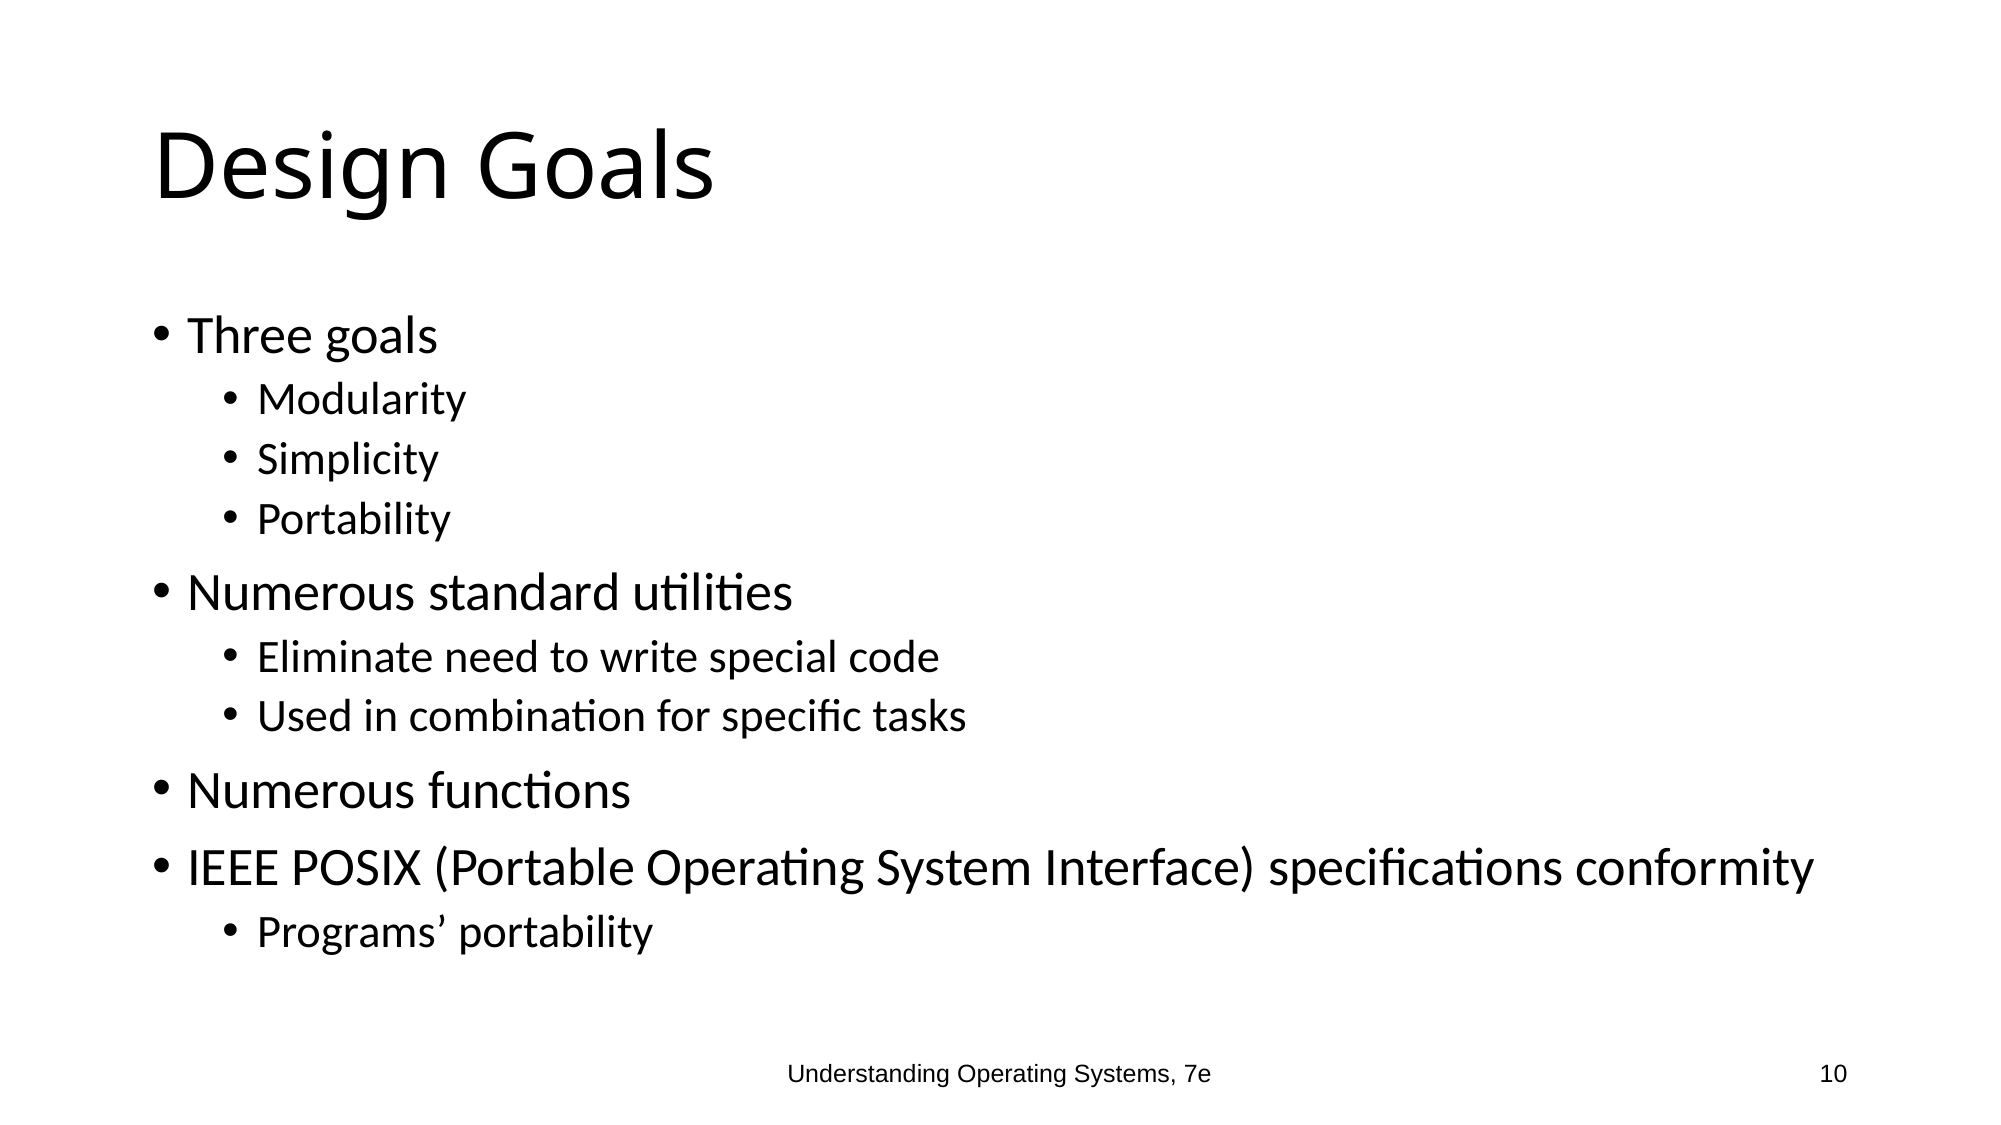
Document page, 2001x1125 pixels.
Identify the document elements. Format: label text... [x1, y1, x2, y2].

list Three goals Modularity Simplicity Portability Numerous standard utilities Eliminate need to write special code Used in combination for specific tasks Numerous functions IEEE POSIX (Portable Operating System Interface) specifications conformity Programs’ portability [137, 299, 1863, 1014]
title Design Goals [137, 59, 1863, 278]
slide_number 10 [1412, 1042, 1863, 1103]
footer Understanding Operating Systems, 7e [662, 1042, 1338, 1103]
